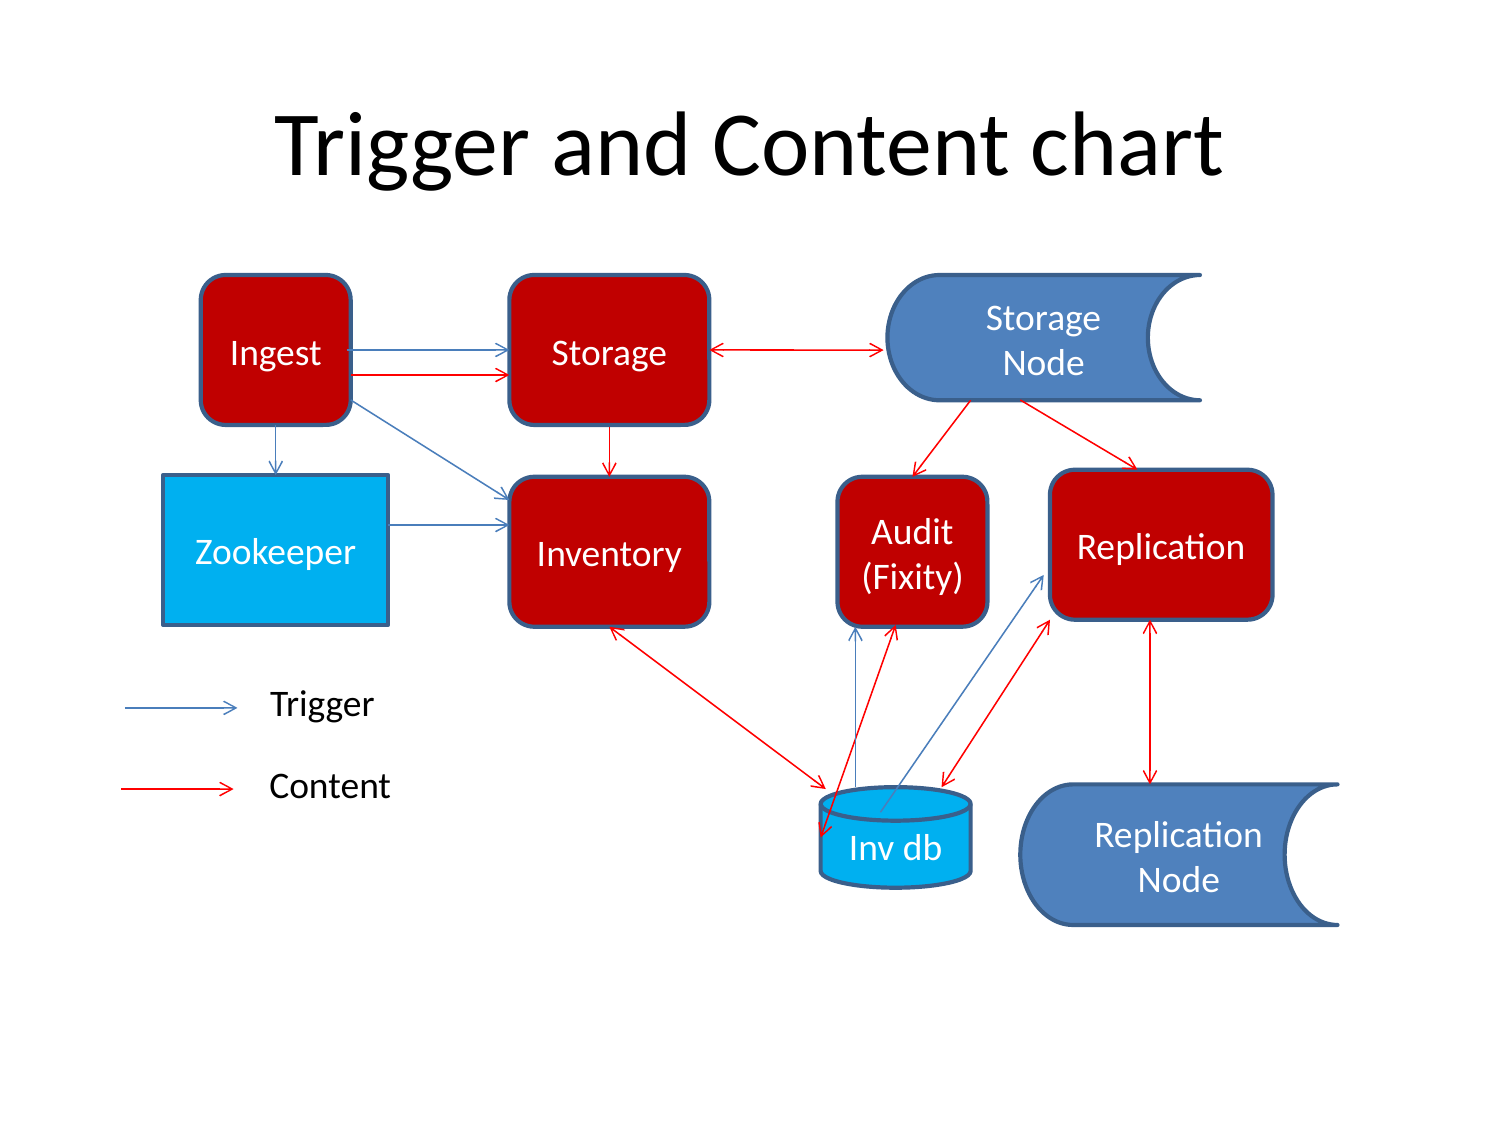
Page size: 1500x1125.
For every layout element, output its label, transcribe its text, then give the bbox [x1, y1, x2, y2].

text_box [350, 399, 510, 501]
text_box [1019, 399, 1138, 470]
list [75, 262, 1425, 1005]
text_box Ingest [198, 272, 353, 428]
text_box Inventory [507, 474, 712, 629]
text_box Replication Node [1018, 782, 1340, 928]
text_box Zookeeper [161, 473, 390, 627]
text_box Inv db [818, 785, 973, 890]
text_box Replication [1047, 467, 1275, 622]
text_box Storage Node [885, 272, 1203, 403]
text_box Audit (Fixity) [835, 474, 990, 629]
title Trigger and Content chart [75, 45, 1425, 233]
text_box Content [254, 754, 436, 814]
text_box Storage [507, 272, 712, 428]
text_box Trigger [255, 671, 430, 732]
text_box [609, 626, 826, 790]
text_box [880, 574, 1044, 813]
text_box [912, 399, 971, 477]
